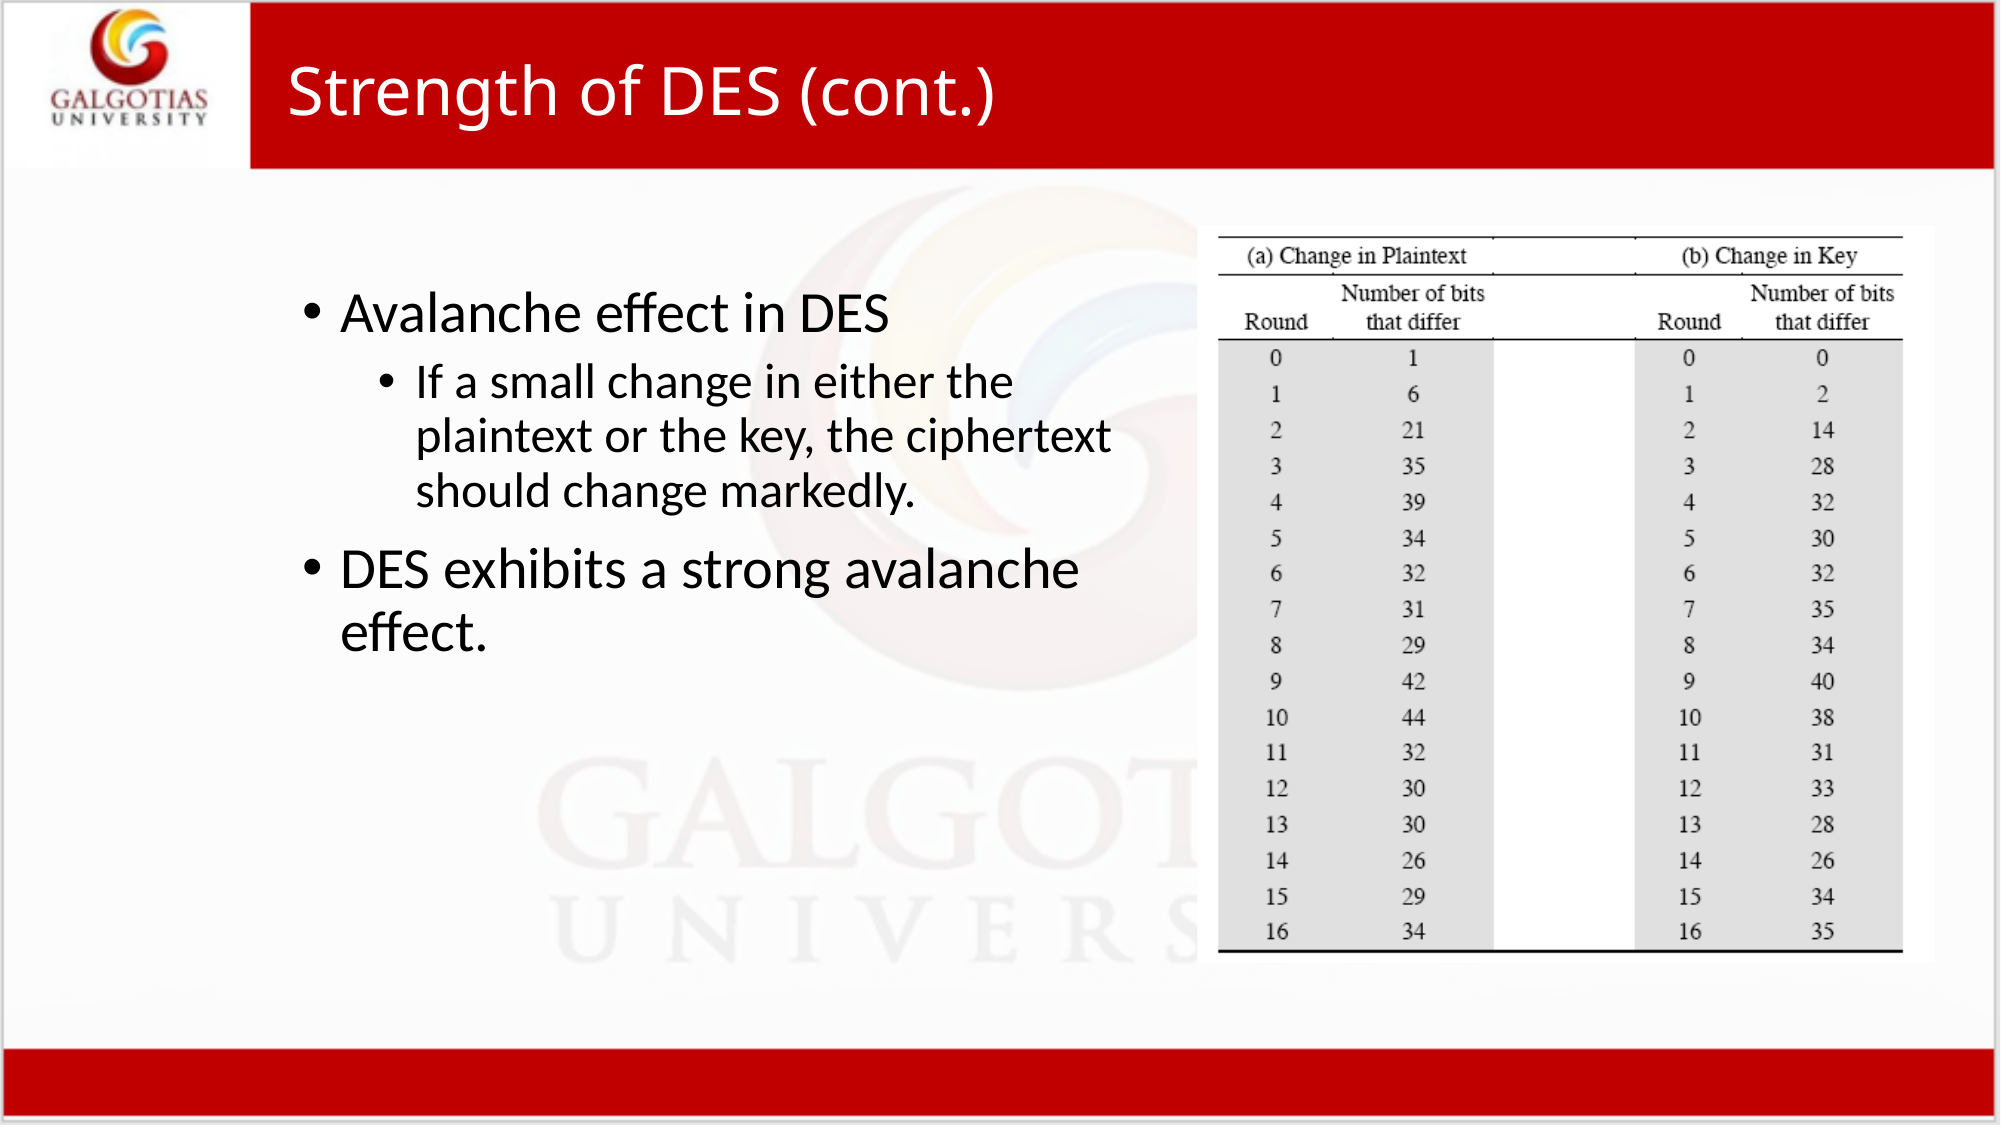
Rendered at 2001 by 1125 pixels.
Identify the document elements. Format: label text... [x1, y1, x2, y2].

list Avalanche effect in DES If a small change in either the plaintext or the key, the ciphertext should change markedly. DES exhibits a strong avalanche effect. [287, 275, 1172, 913]
title Strength of DES (cont.) [272, 50, 1695, 138]
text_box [1197, 224, 1935, 963]
picture [0, 0, 2001, 1125]
